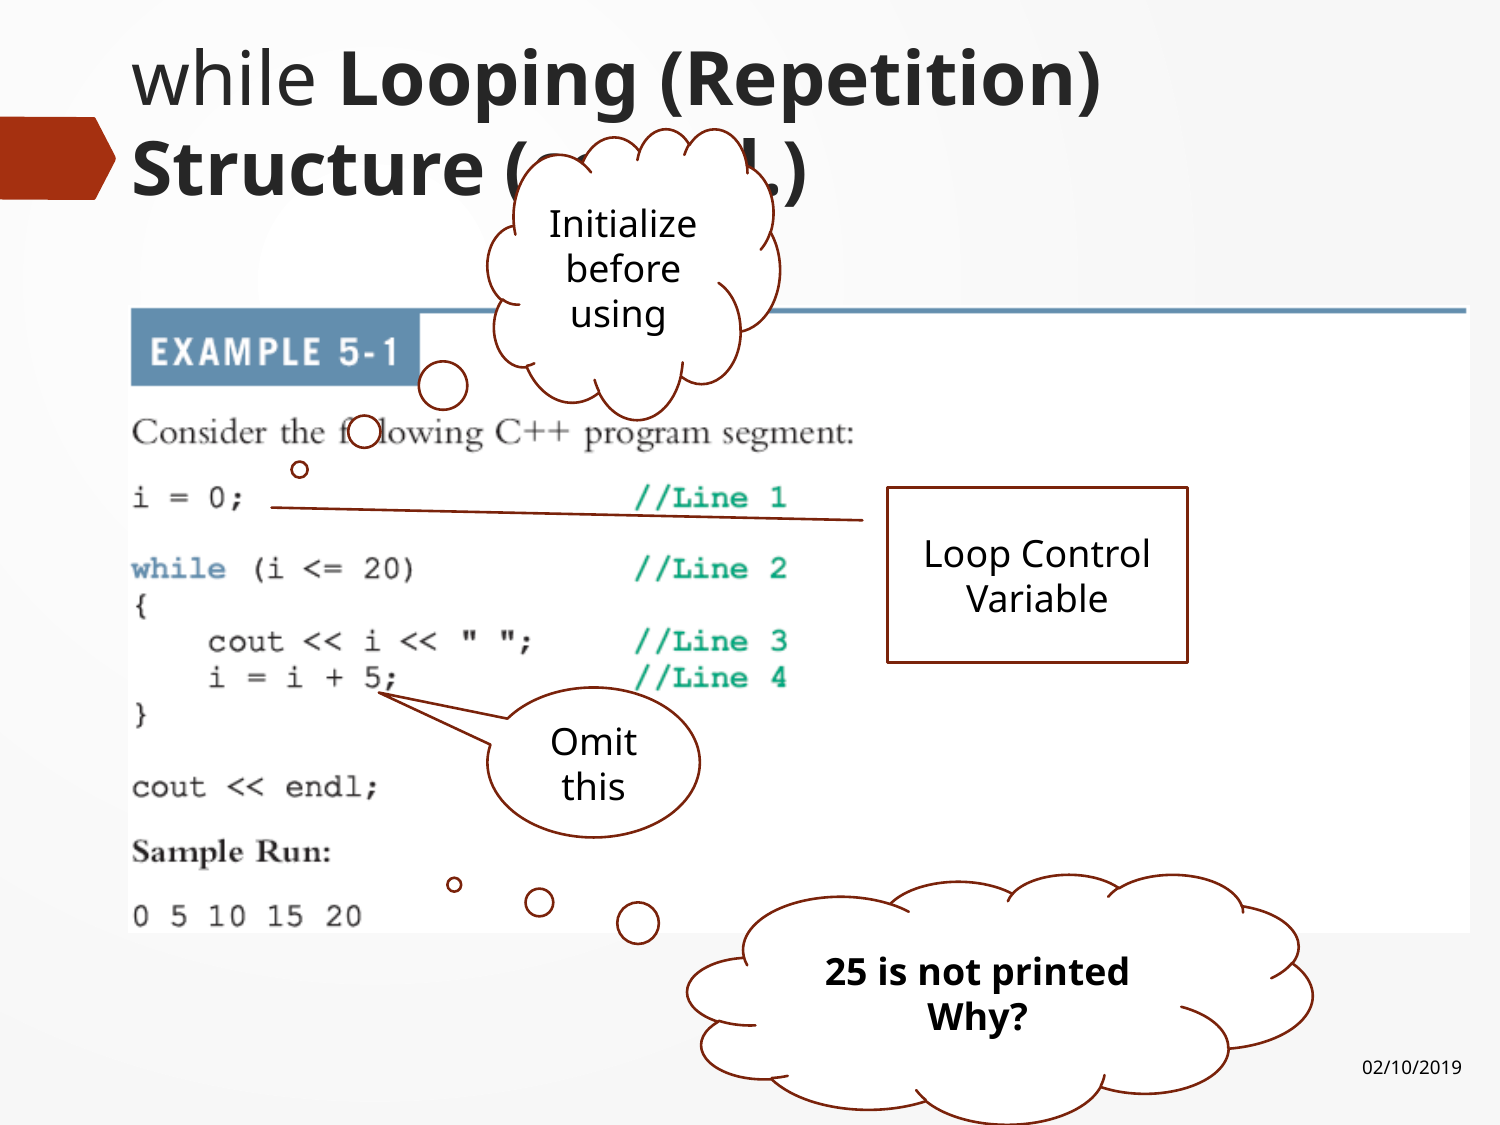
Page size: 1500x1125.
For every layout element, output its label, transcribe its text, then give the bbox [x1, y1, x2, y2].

text_box 25 is not printed Why? [685, 940, 1315, 1125]
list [128, 305, 1470, 933]
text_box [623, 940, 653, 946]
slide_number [1260, 1037, 1483, 1098]
text_box Initialize before using [485, 127, 782, 305]
title while Looping (Repetition) Structure (cont'd.) [116, 23, 1483, 158]
